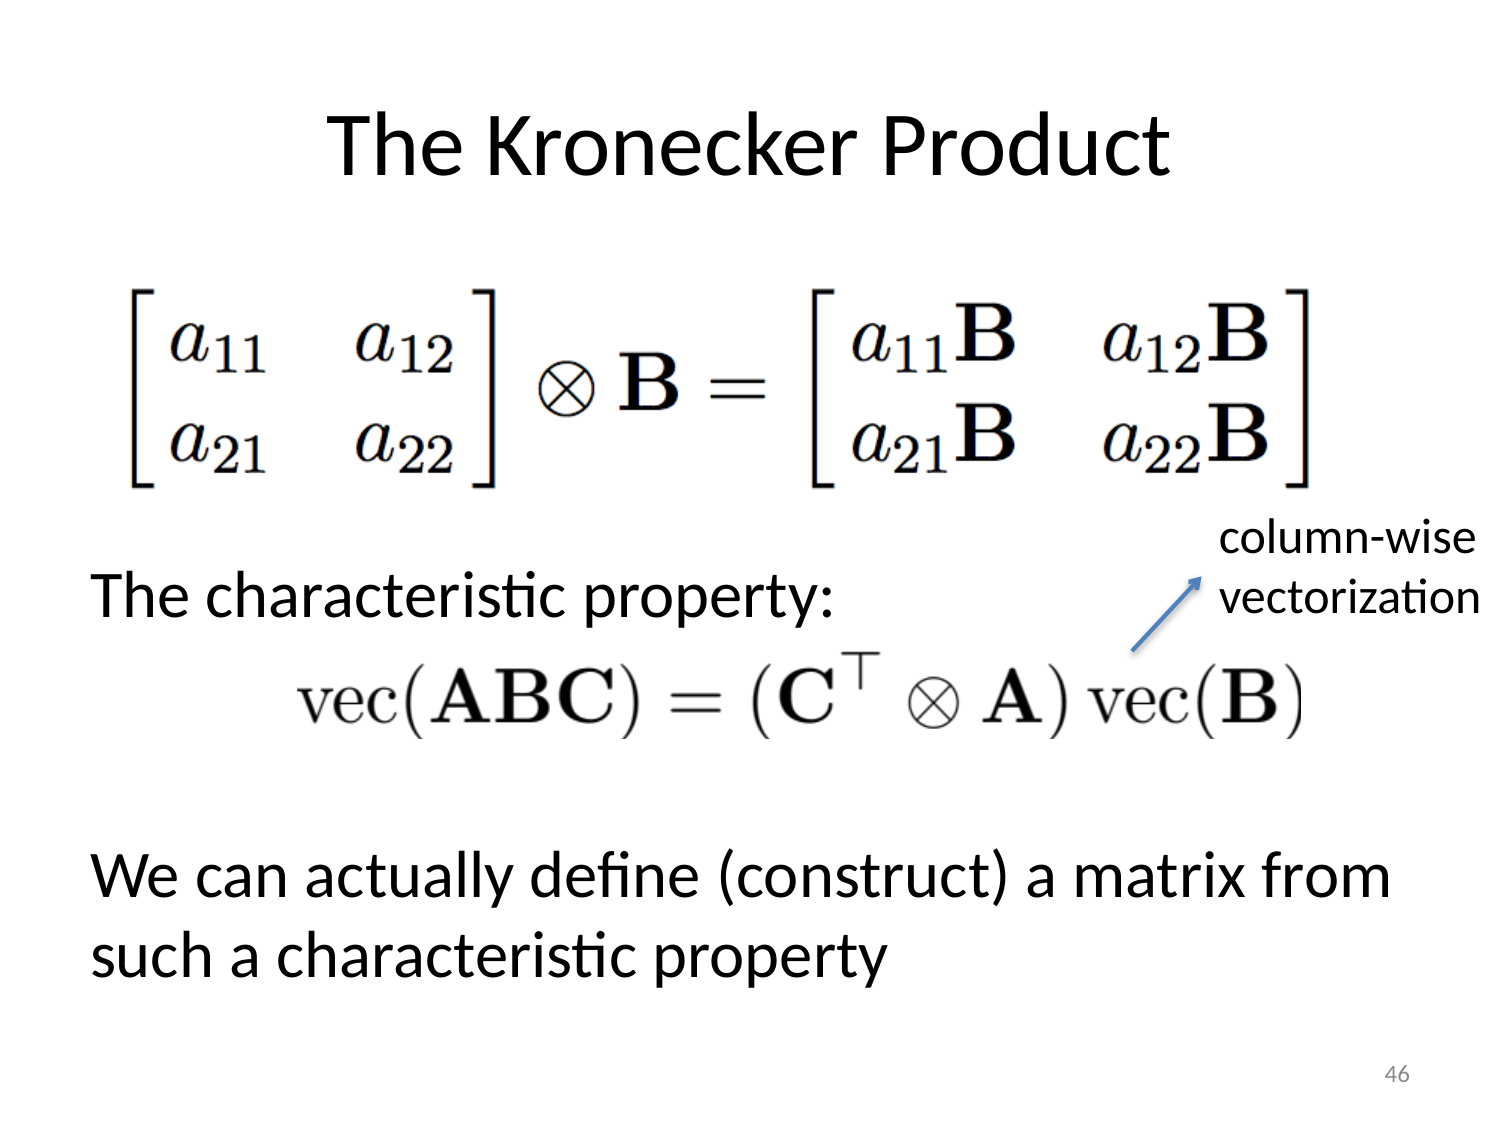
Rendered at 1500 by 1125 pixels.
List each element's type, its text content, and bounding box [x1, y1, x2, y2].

slide_number 46 [1074, 1042, 1425, 1103]
list The characteristic property: We can actually define (construct) a matrix from such a characteristic property [75, 262, 1425, 1005]
picture [103, 262, 1336, 519]
text_box column-wise vectorization [1204, 495, 1497, 631]
title The Kronecker Product [75, 45, 1425, 233]
picture [296, 650, 1302, 739]
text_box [1131, 576, 1202, 652]
